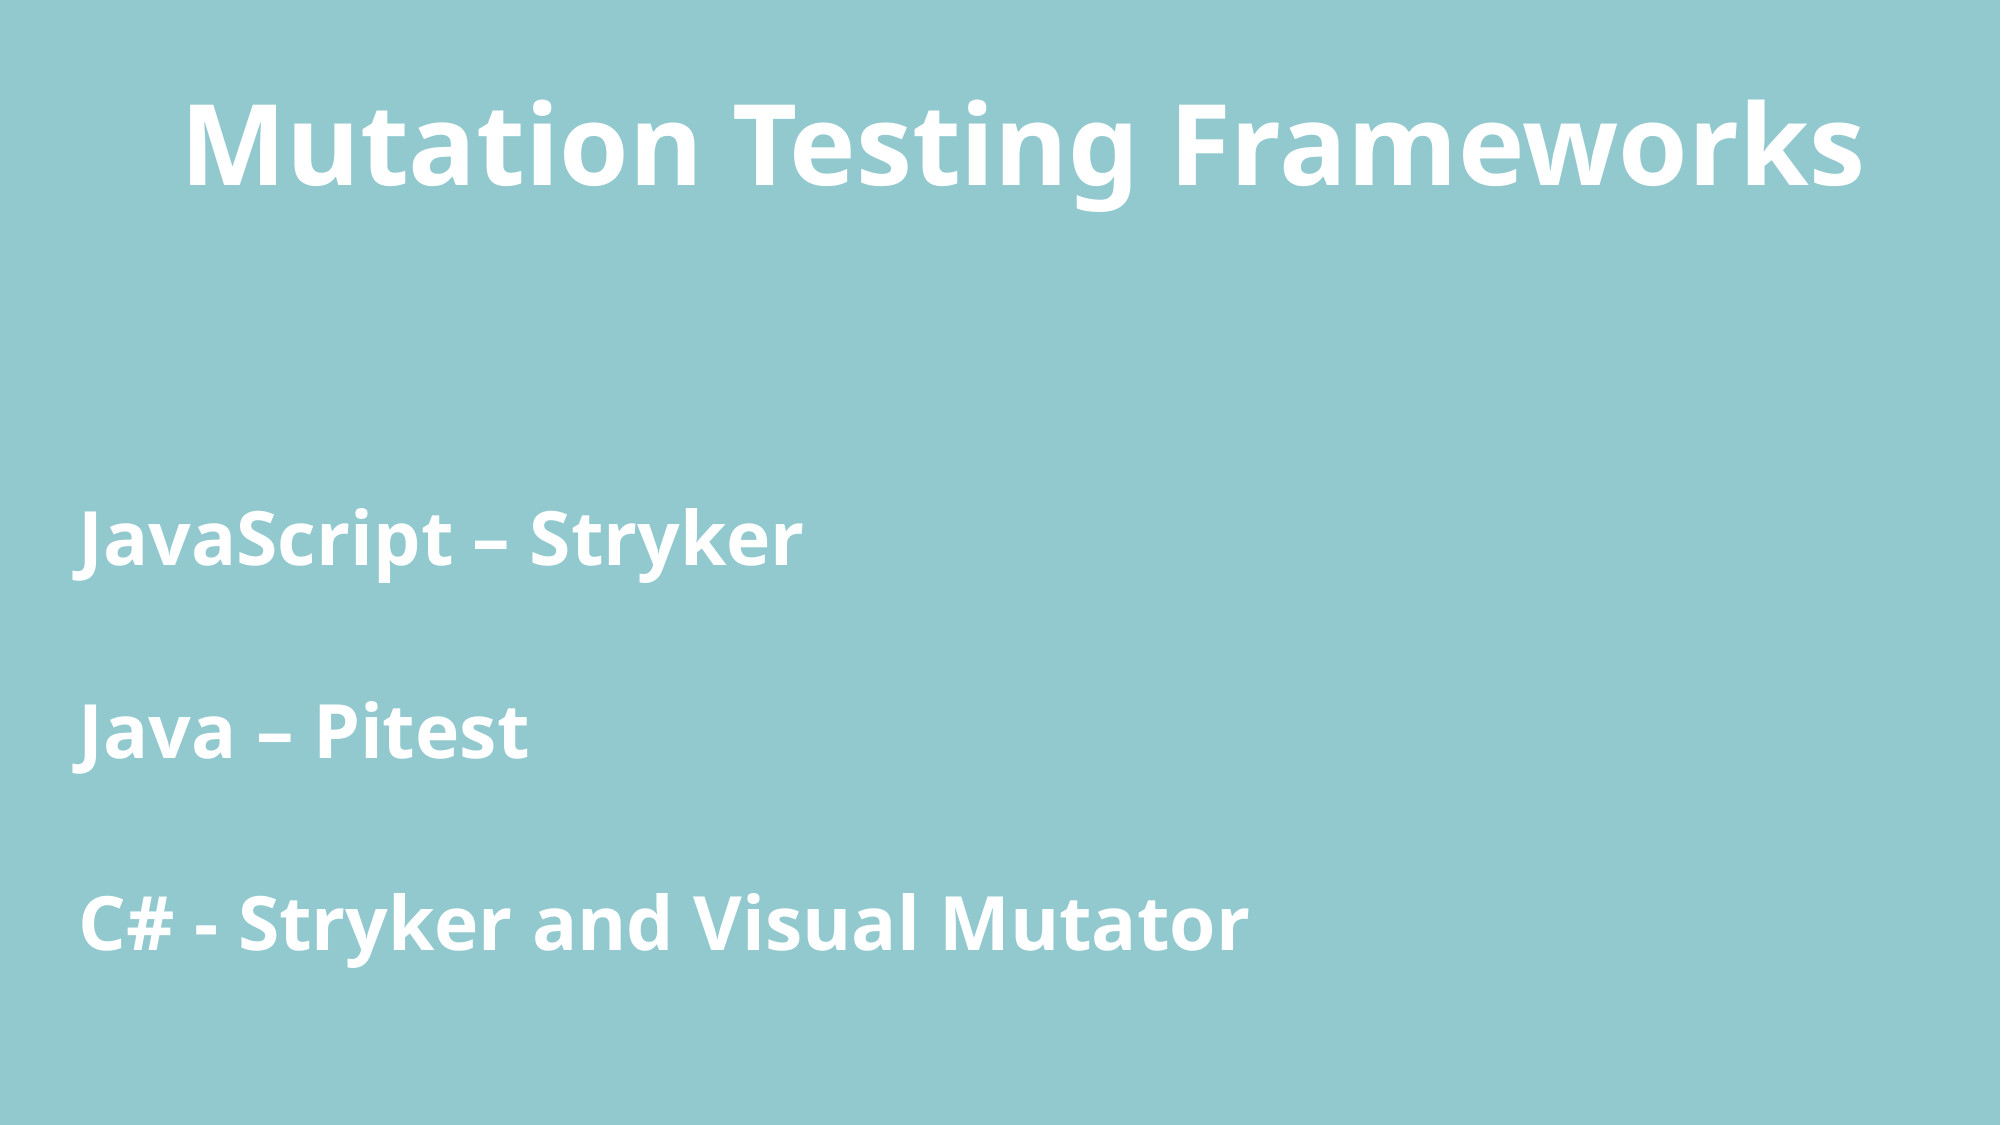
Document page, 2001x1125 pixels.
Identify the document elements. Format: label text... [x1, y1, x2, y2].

title Mutation Testing Frameworks [93, 0, 1953, 218]
list JavaScript – Stryker Java – Pitest C# - Stryker and Visual Mutator [70, 392, 1648, 1093]
